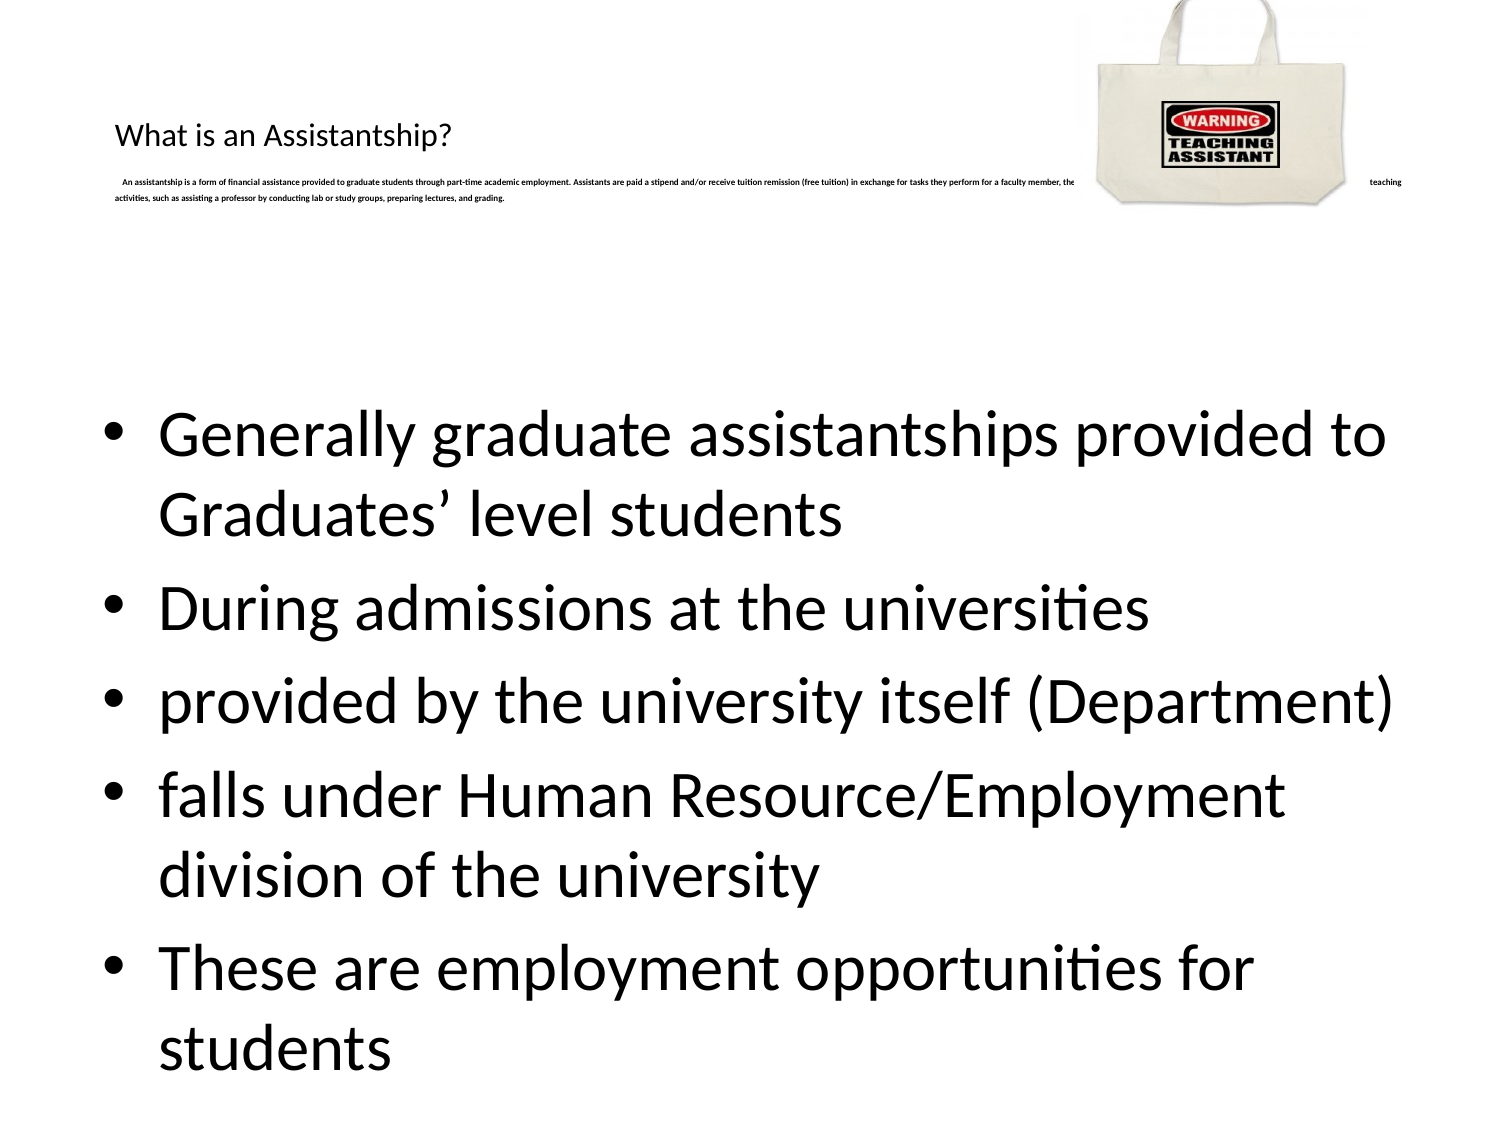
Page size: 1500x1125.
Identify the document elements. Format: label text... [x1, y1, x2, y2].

title What is an Assistantship? An assistantship is a form of financial assistance provided to graduate students through part-time academic employment. Assistants are paid a stipend and/or receive tuition remission (free tuition) in exchange for tasks they perform for a faculty member, the department, or the college. Teaching assistantships provide aid in exchange for teaching activities, such as assisting a professor by conducting lab or study groups, preparing lectures, and grading. [1371, 24, 1450, 213]
title What is an Assistantship? An assistantship is a form of financial assistance provided to graduate students through part-time academic employment. Assistants are paid a stipend and/or receive tuition remission (free tuition) in exchange for tasks they perform for a faculty member, the department, or the college. Teaching assistantships provide aid in exchange for teaching activities, such as assisting a professor by conducting lab or study groups, preparing lectures, and grading. [99, 24, 1069, 213]
picture [1074, 0, 1368, 213]
list Generally graduate assistantships provided to Graduates’ level students During admissions at the universities provided by the university itself (Department) falls under Human Resource/Employment division of the university These are employment opportunities for students [87, 382, 1438, 1125]
